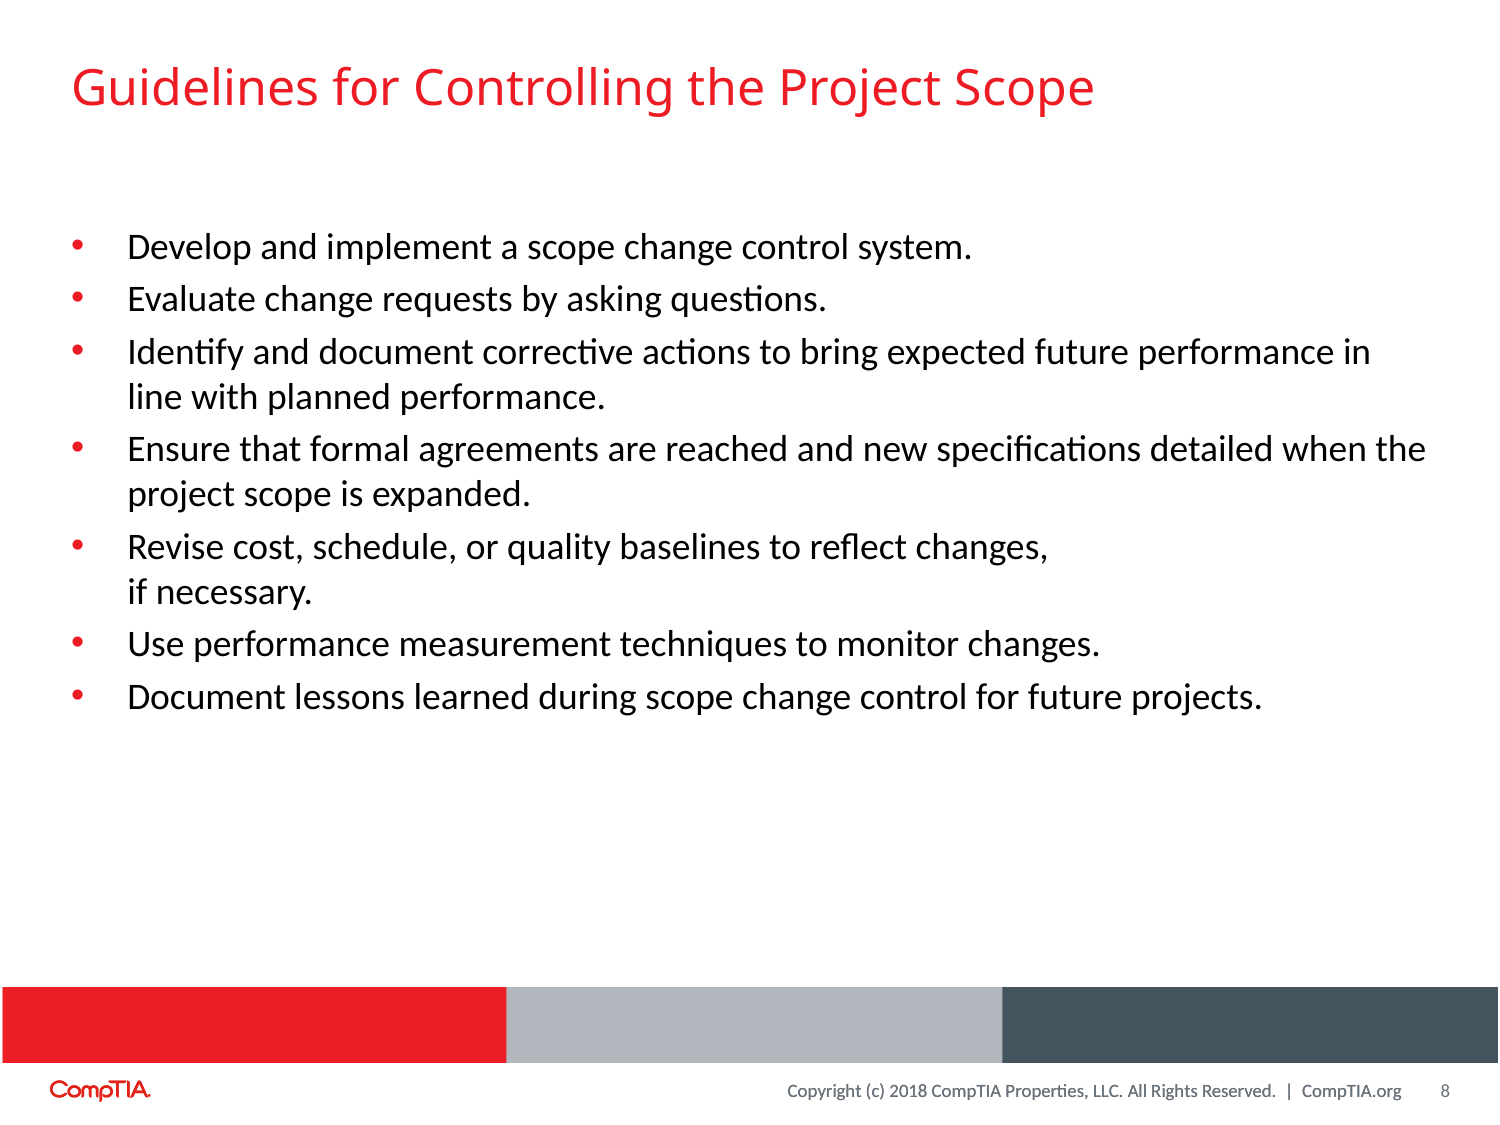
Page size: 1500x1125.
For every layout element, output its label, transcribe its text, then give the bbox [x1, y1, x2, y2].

picture [0, 987, 1500, 1063]
title Guidelines for Controlling the Project Scope [56, 16, 1444, 155]
list Develop and implement a scope change control system. Evaluate change requests by asking questions. Identify and document corrective actions to bring expected future performance in line with planned performance. Ensure that formal agreements are reached and new specifications detailed when the project scope is expanded. Revise cost, schedule, or quality baselines to reflect changes, if necessary. Use performance measurement techniques to monitor changes. Document lessons learned during scope change control for future projects. [56, 214, 1444, 941]
slide_number 8 [1407, 1067, 1450, 1113]
